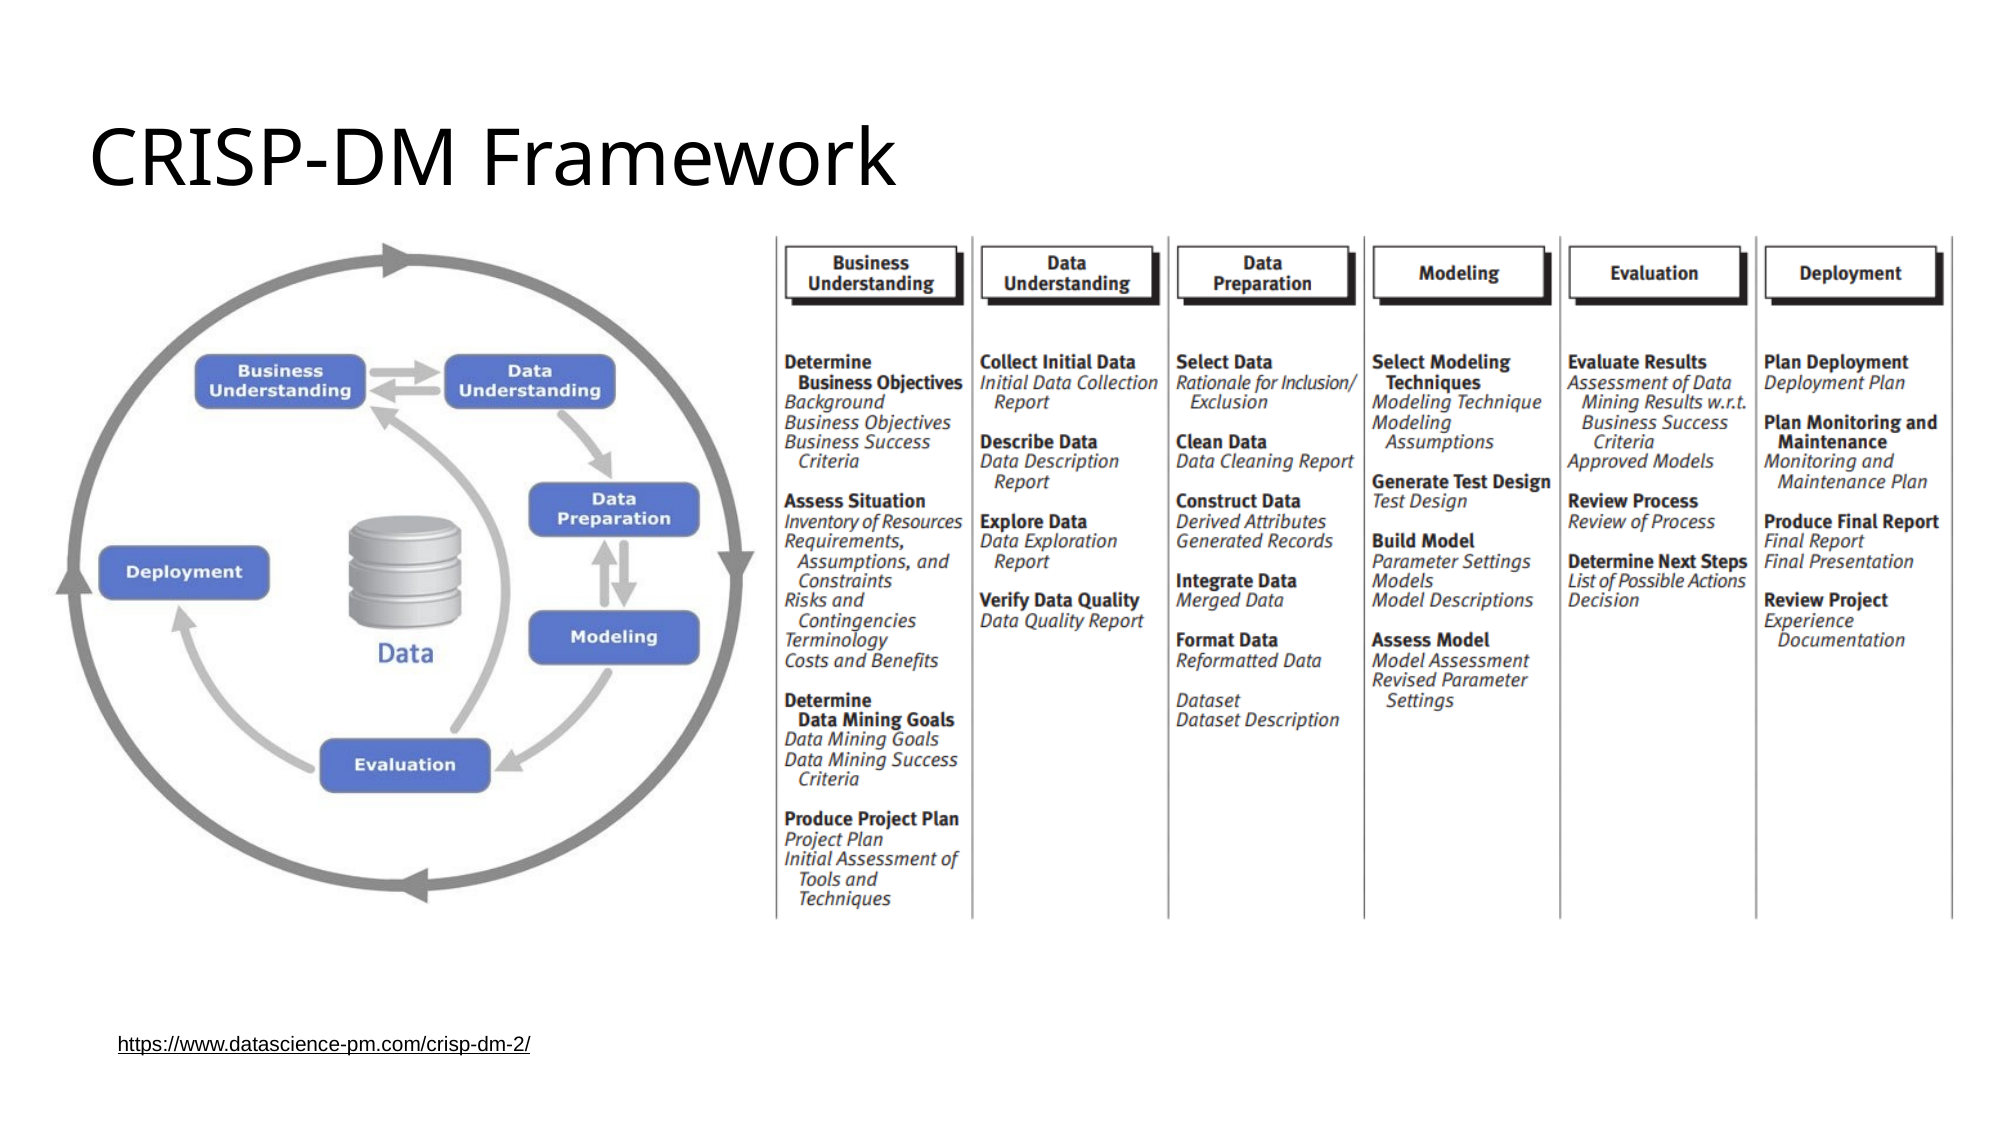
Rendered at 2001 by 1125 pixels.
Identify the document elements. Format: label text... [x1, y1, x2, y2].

text_box https://www.datascience-pm.com/crisp-dm-2/ [97, 1017, 1090, 1069]
picture [34, 222, 1966, 931]
title CRISP-DM Framework [68, 97, 1932, 223]
